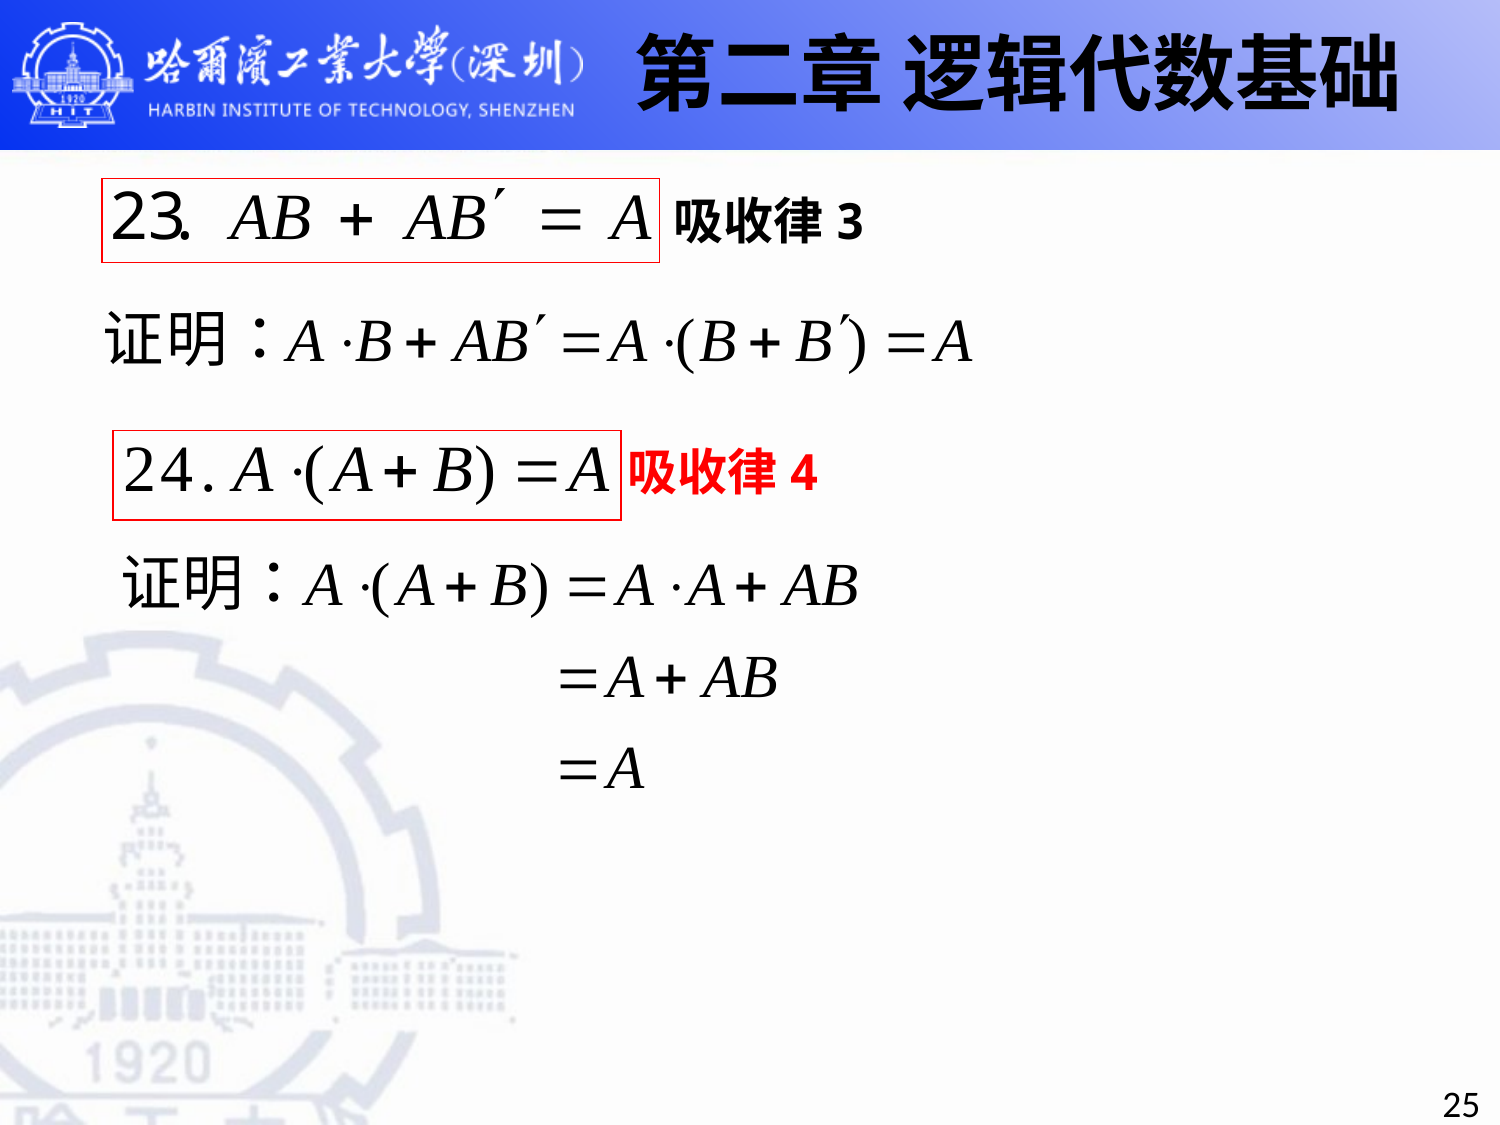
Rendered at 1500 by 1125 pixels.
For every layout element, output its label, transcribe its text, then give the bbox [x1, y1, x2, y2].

text_box 吸收律4 [621, 433, 834, 508]
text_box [95, 300, 980, 388]
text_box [113, 430, 621, 519]
picture [0, 149, 1500, 1125]
text_box 第二章 逻辑代数基础 [619, 14, 1500, 129]
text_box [102, 179, 659, 262]
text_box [113, 549, 871, 815]
picture [12, 22, 583, 128]
text_box 吸收律3 [659, 182, 880, 258]
